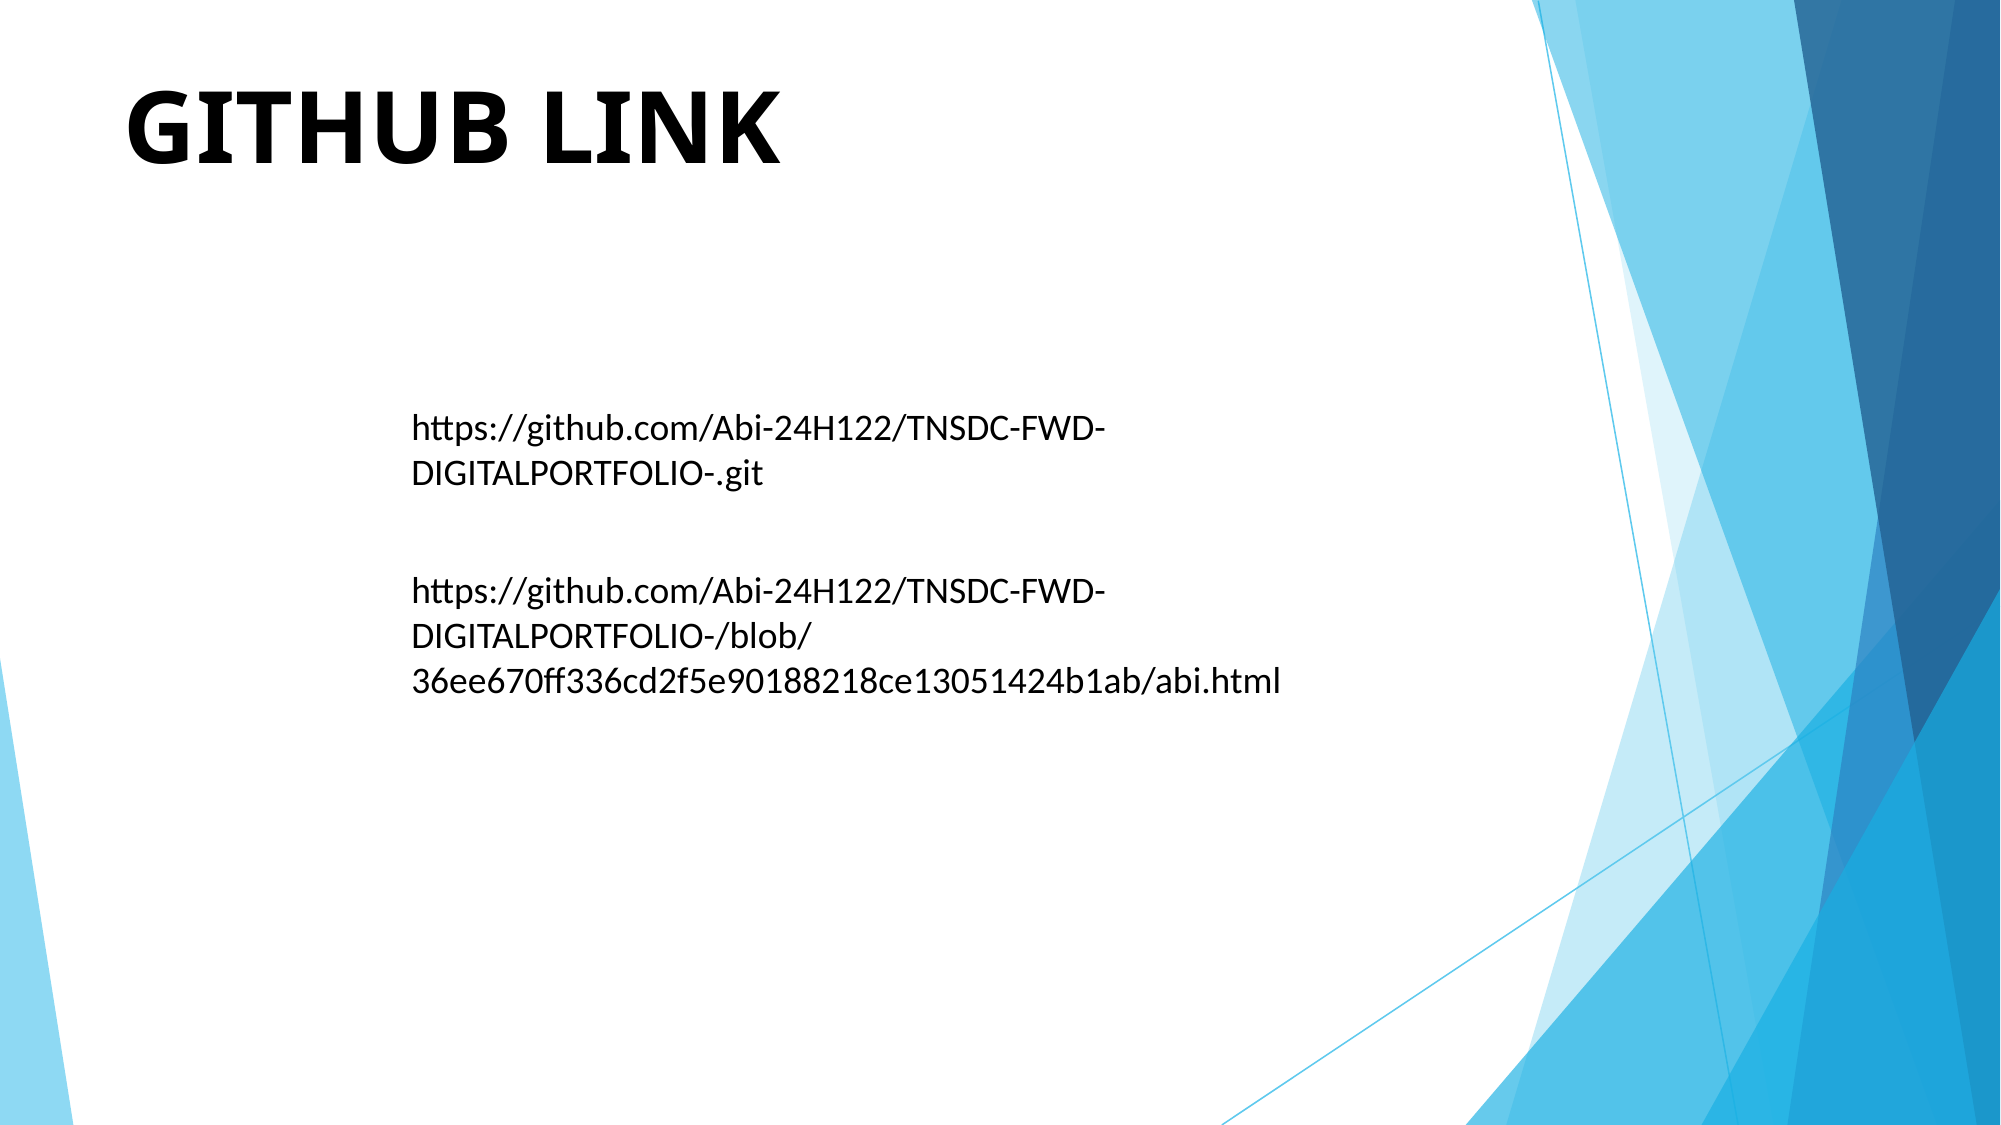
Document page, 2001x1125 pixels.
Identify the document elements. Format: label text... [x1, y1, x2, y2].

text_box https://github.com/Abi-24H122/TNSDC-FWD-DIGITALPORTFOLIO-/blob/36ee670ff336cd2f5e90188218ce13051424b1ab/abi.html [396, 559, 1398, 709]
text_box https://github.com/Abi-24H122/TNSDC-FWD-DIGITALPORTFOLIO-.git [396, 396, 1398, 501]
title GITHUB LINK [123, 63, 1877, 188]
